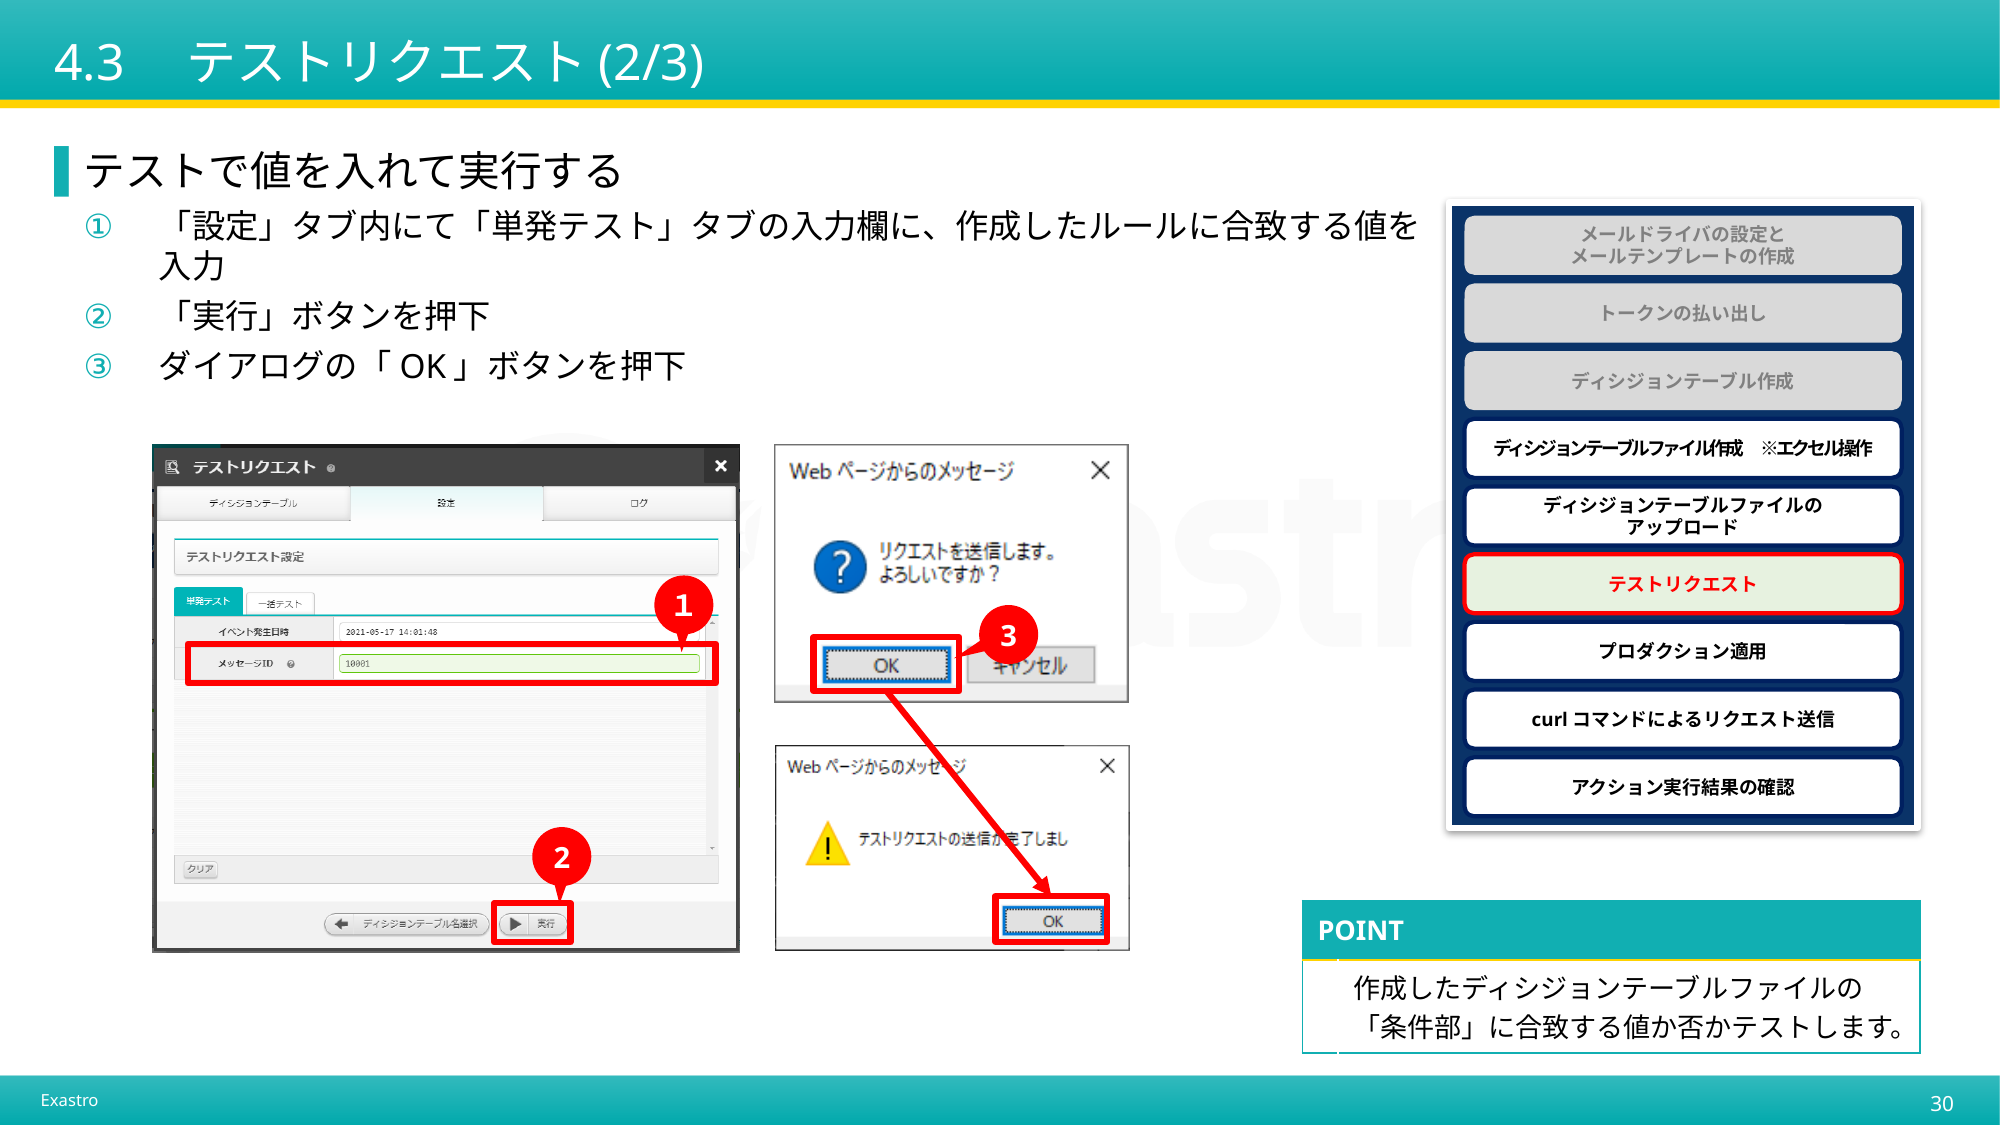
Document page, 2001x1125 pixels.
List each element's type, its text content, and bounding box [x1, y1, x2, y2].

title 4.3 テストリクエスト(2/3) [39, 18, 1961, 96]
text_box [1448, 202, 1918, 829]
table_cell 作成したディシジョンテーブルファイルの「条件部」に合致する値か否かテストします。 [1339, 961, 1919, 1052]
picture [0, 0, 2000, 1125]
table_header POINT [1303, 902, 1919, 959]
list テストで値を入れて実行する 「設定」タブ内にて「単発テスト」タブの入力欄に、作成したルールに合致する値を入力 「実行」ボタンを押下 ダイアログの「OK」ボタンを押下 [39, 137, 1449, 1059]
table_cell [1303, 961, 1337, 1052]
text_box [152, 443, 1131, 953]
